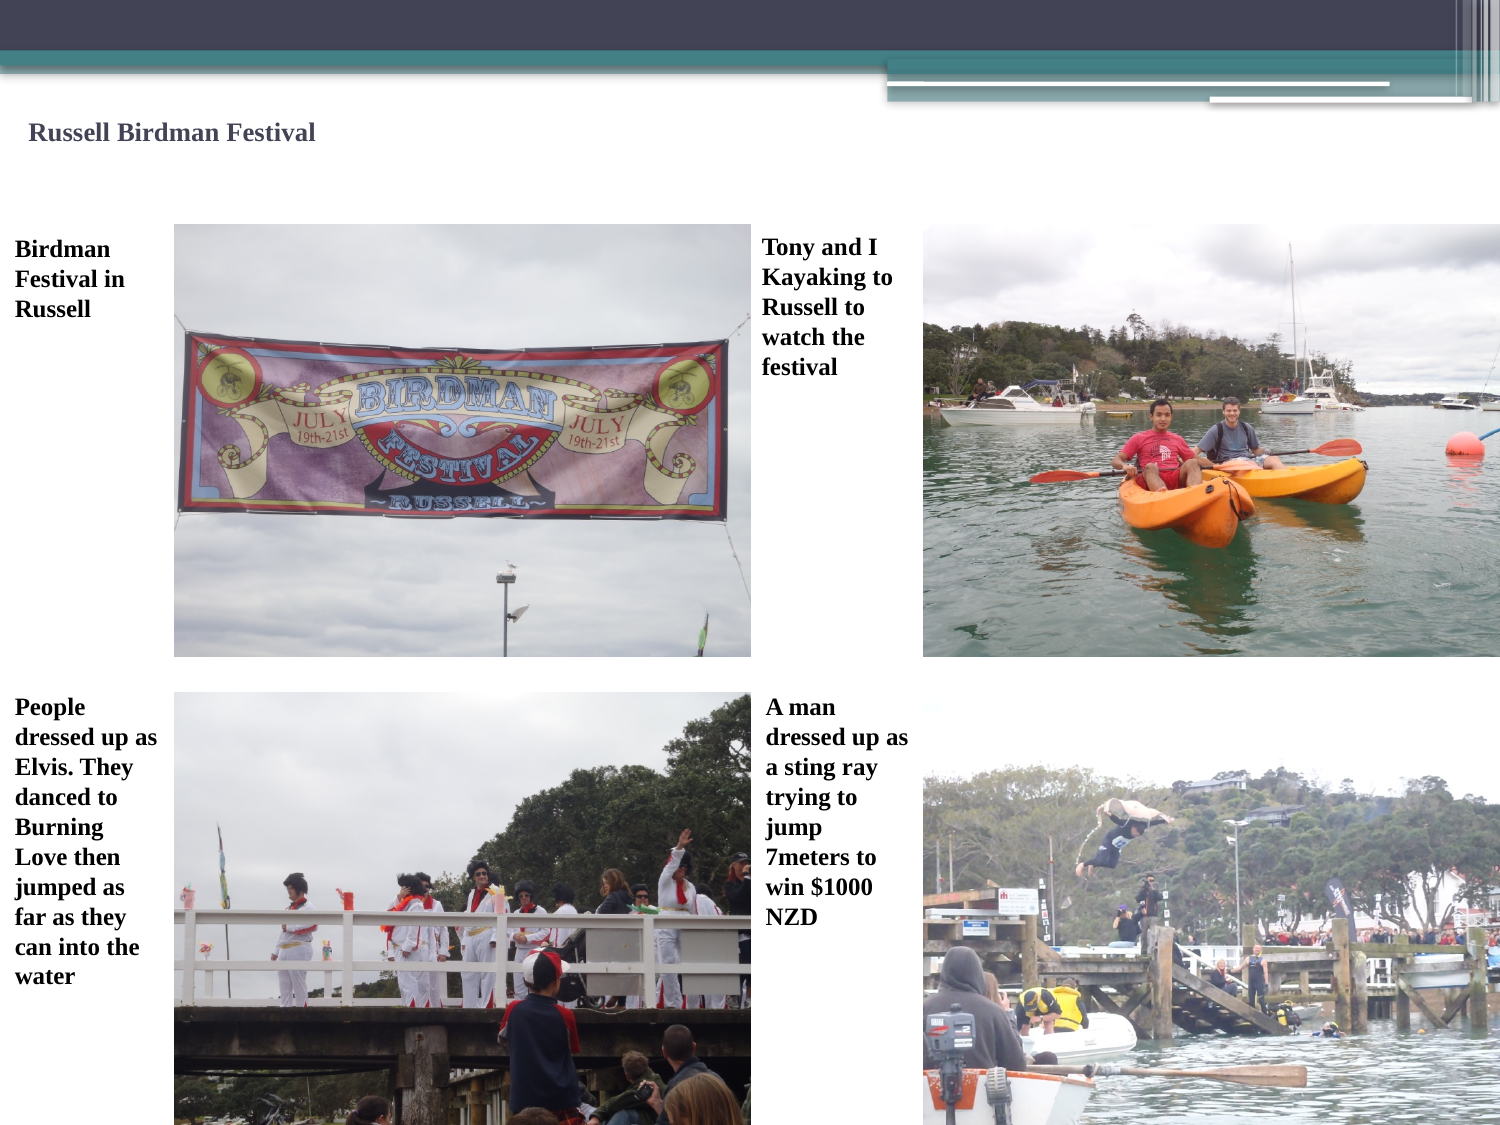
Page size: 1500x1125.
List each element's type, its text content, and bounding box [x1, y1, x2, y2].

text_box Birdman Festival in Russell [0, 224, 171, 330]
text_box Tony and I Kayaking to Russell to watch the festival [753, 223, 921, 388]
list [174, 224, 752, 658]
title Russell Birdman Festival [0, 75, 1350, 188]
text_box People dressed up as Elvis. They danced to Burning Love then jumped as far as they can into the water [0, 683, 175, 998]
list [923, 224, 1500, 658]
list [923, 692, 1500, 1125]
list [174, 692, 752, 1125]
text_box A man dressed up as a sting ray trying to jump 7meters to win $1000 NZD [750, 683, 926, 938]
